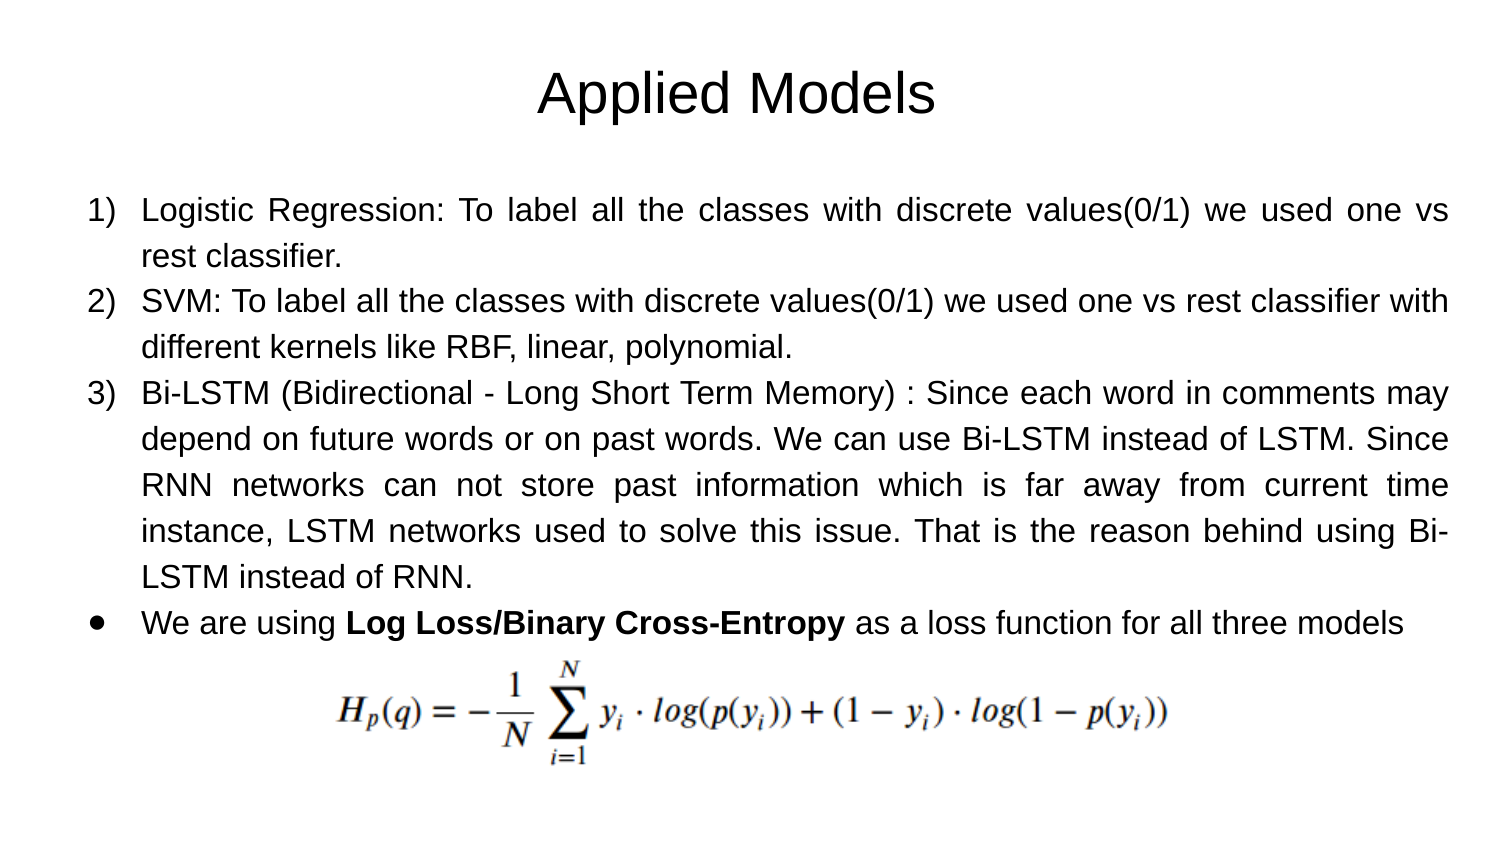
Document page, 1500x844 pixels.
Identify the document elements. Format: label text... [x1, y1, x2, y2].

list Logistic Regression: To label all the classes with discrete values(0/1) we used one vs rest classifier. SVM: To label all the classes with discrete values(0/1) we used one vs rest classifier with different kernels like RBF, linear, polynomial. Bi-LSTM (Bidirectional - Long Short Term Memory) : Since each word in comments may depend on future words or on past words. We can use Bi-LSTM instead of LSTM. Since RNN networks can not store past information which is far away from current time instance, LSTM networks used to solve this issue. That is the reason behind using Bi-LSTM instead of RNN. We are using Log Loss/Binary Cross-Entropy as a loss function for all three models [51, 166, 1467, 800]
title Applied Models [38, 39, 1437, 134]
picture [316, 645, 1183, 778]
